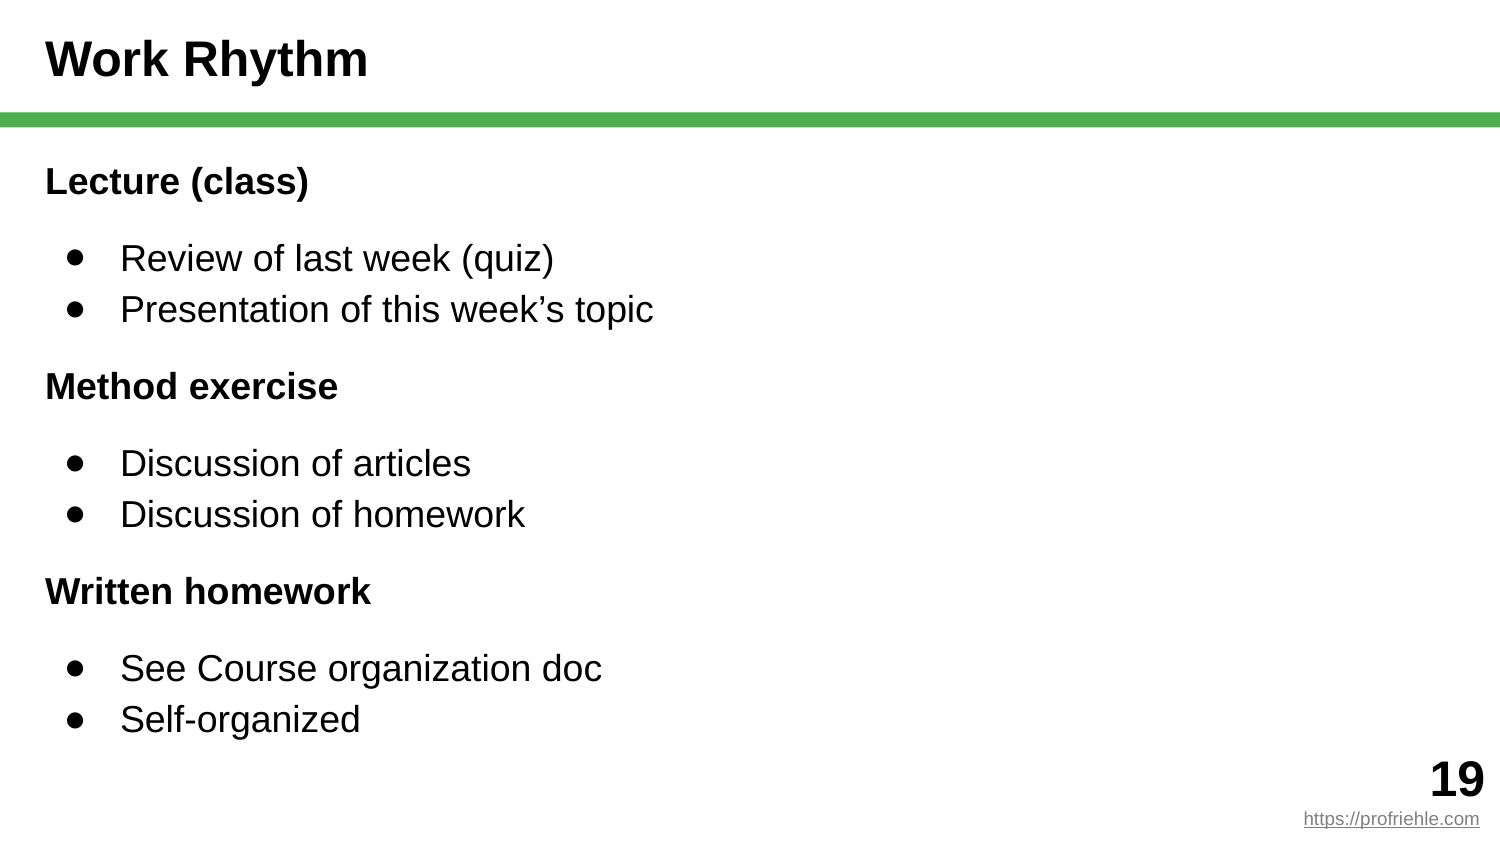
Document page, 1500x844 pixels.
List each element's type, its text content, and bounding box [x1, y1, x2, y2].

list Lecture (class) Review of last week (quiz) Presentation of this week’s topic Method exercise Discussion of articles Discussion of homework Written homework See Course organization doc Self-organized [45, 150, 1455, 825]
slide_number ‹#› https://profriehle.com [1200, 724, 1500, 844]
title Work Rhythm [0, 0, 1500, 113]
